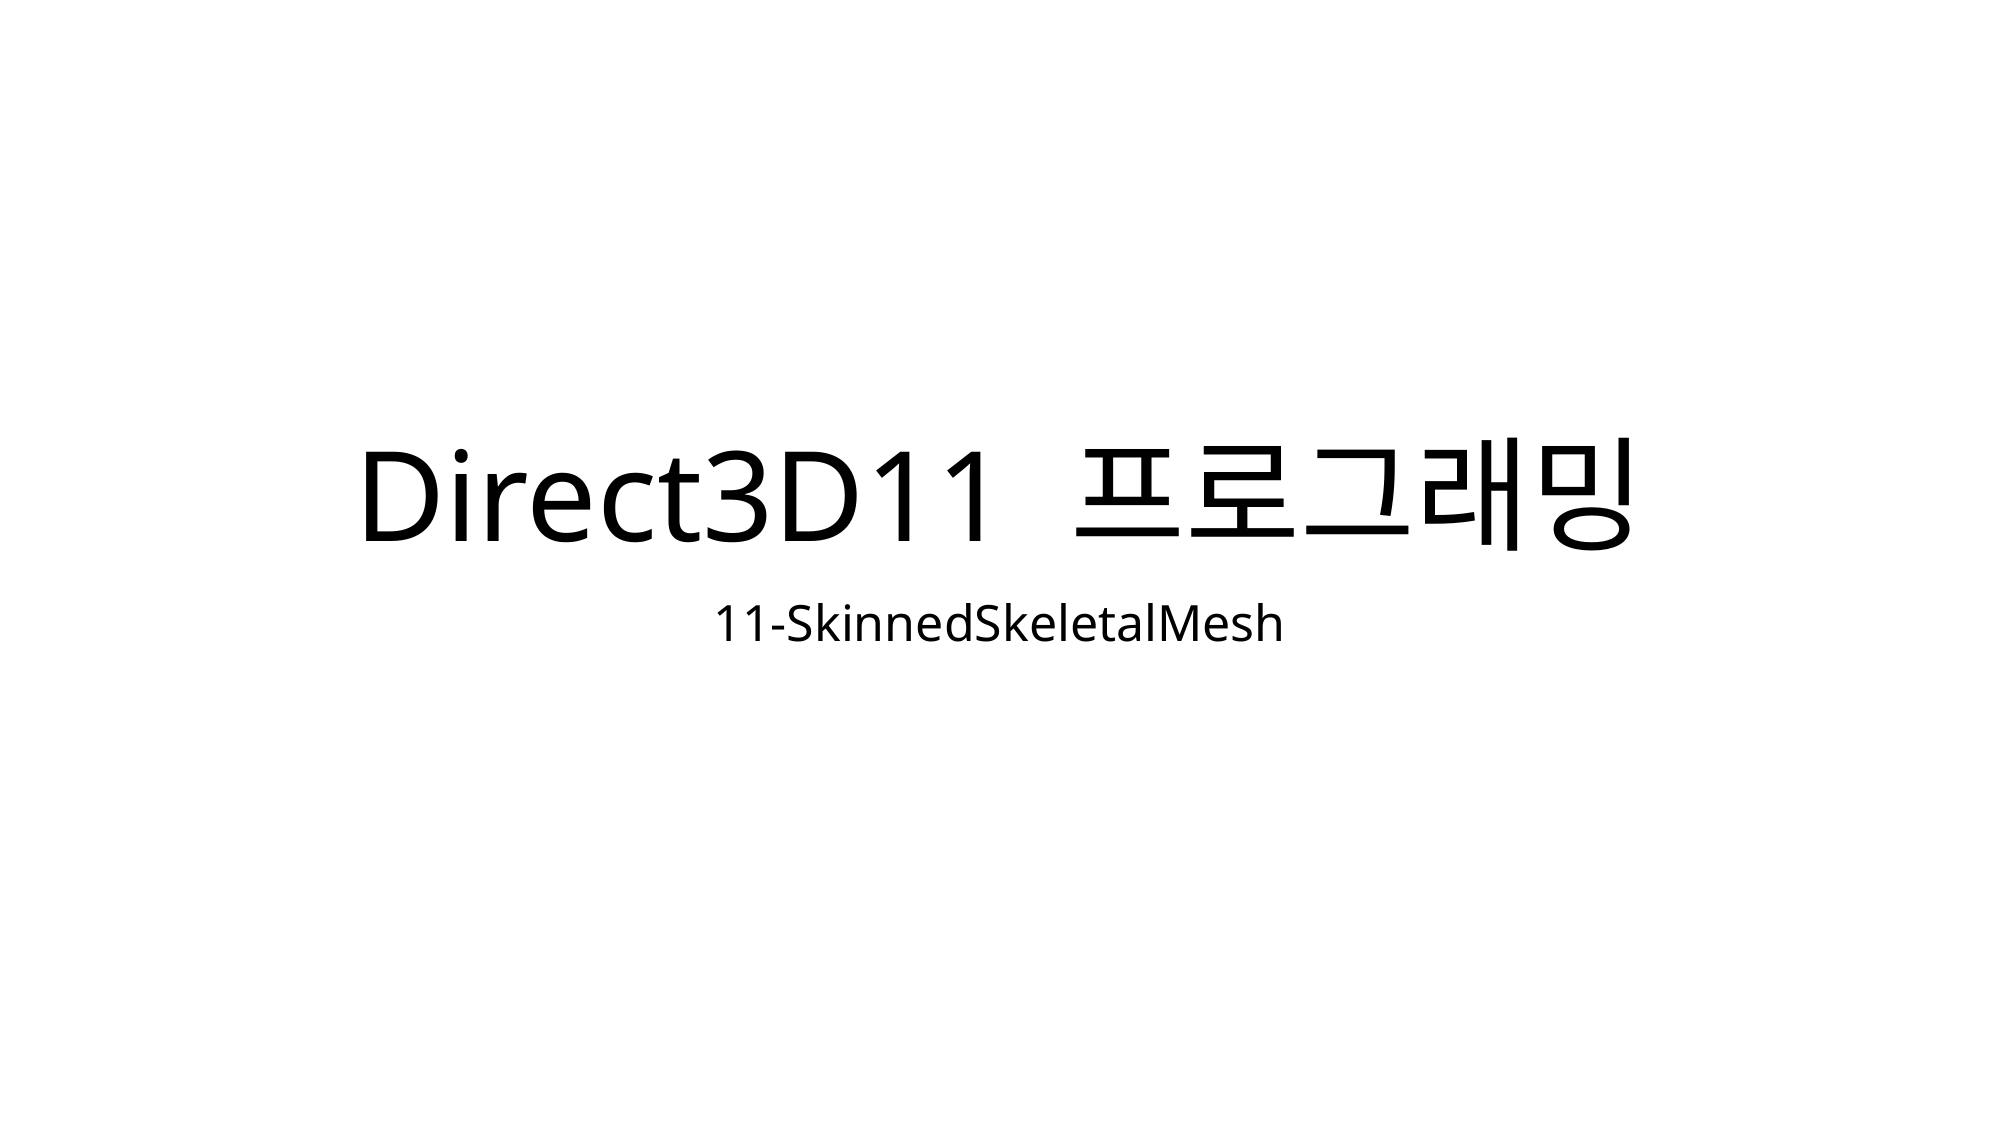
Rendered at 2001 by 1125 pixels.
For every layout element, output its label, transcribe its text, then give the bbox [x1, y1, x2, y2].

title Direct3D11 프로그래밍 [249, 184, 1750, 576]
subtitle 11-SkinnedSkeletalMesh [249, 590, 1750, 863]
